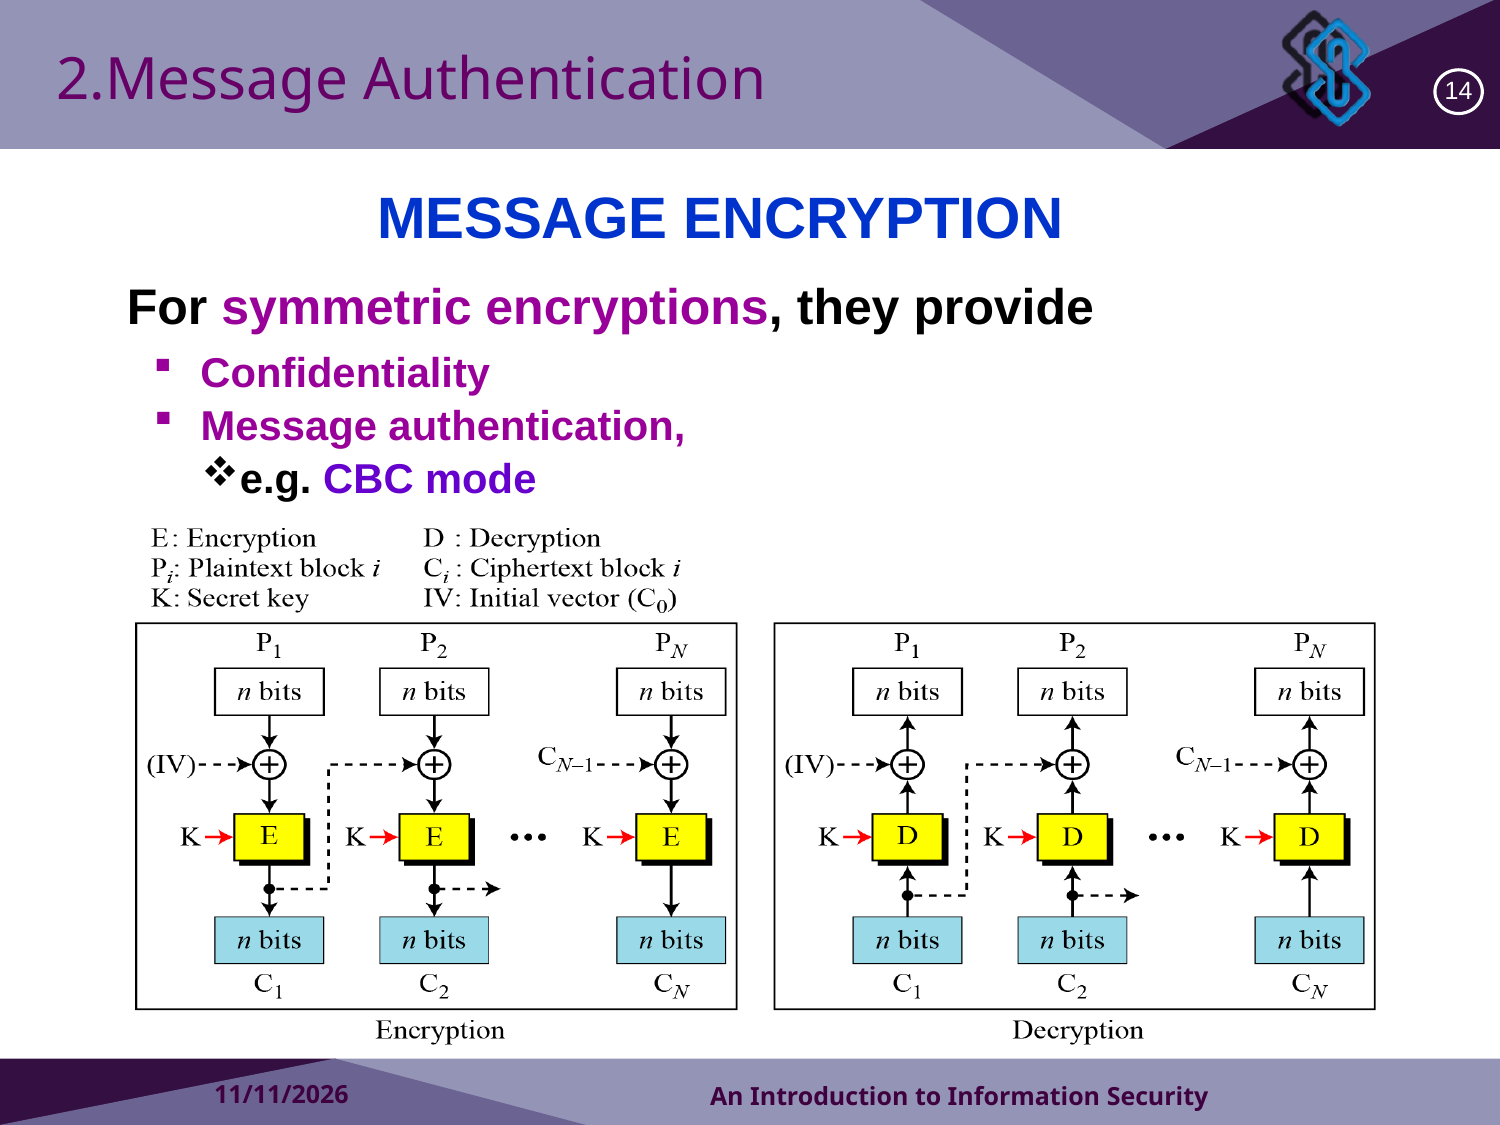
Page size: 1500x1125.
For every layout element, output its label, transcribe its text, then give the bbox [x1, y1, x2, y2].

title 2.Message Authentication [41, 31, 999, 121]
slide_number 14 [1433, 68, 1484, 116]
text_box MESSAGE ENCRYPTION [362, 172, 1079, 258]
text_box For symmetric encryptions, they provide [112, 267, 1109, 342]
picture [1268, 10, 1387, 129]
text_box Message authentication, [138, 391, 701, 456]
footer An Introduction to Information Security [695, 1073, 1412, 1118]
text_box e.g. CBC mode [186, 456, 552, 509]
text_box Confidentiality [138, 338, 506, 391]
picture [135, 524, 1377, 1048]
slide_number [199, 1073, 550, 1118]
